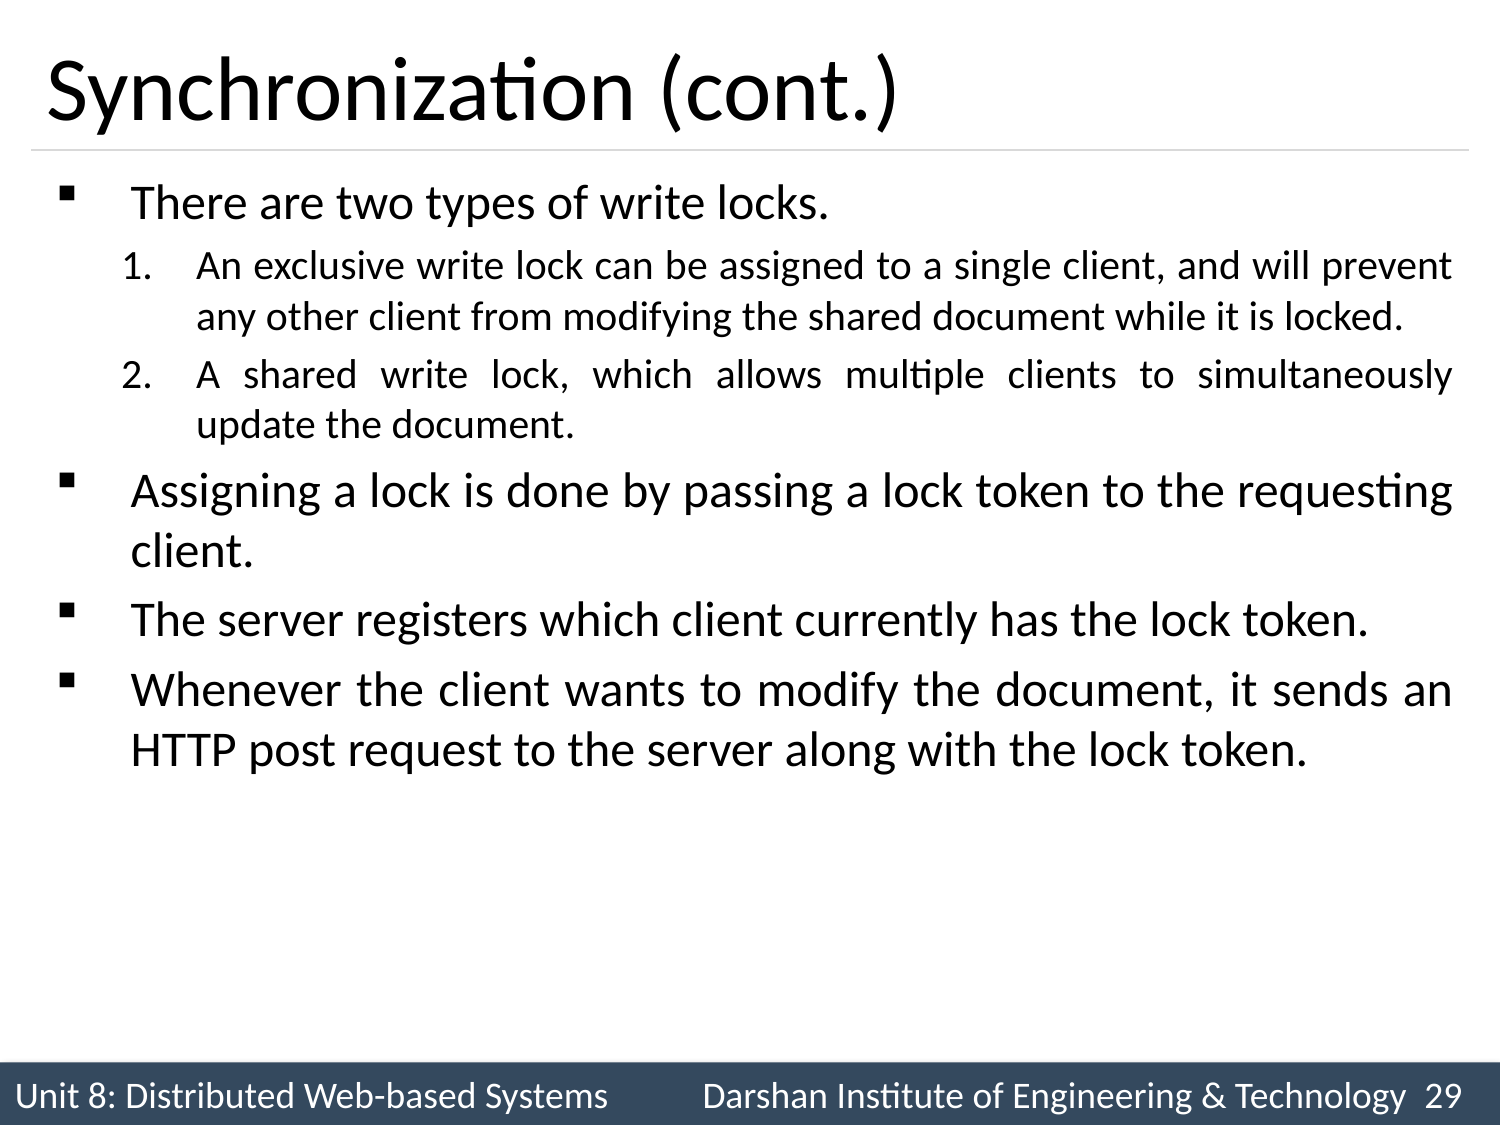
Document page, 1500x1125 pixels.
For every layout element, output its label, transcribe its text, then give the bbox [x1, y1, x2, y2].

title Synchronization (cont.) [31, 17, 1469, 150]
list There are two types of write locks. An exclusive write lock can be assigned to a single client, and will prevent any other client from modifying the shared document while it is locked. A shared write lock, which allows multiple clients to simultaneously update the document. Assigning a lock is done by passing a lock token to the requesting client. The server registers which client currently has the lock token. Whenever the client wants to modify the document, it sends an HTTP post request to the server along with the lock token. [31, 162, 1469, 1038]
